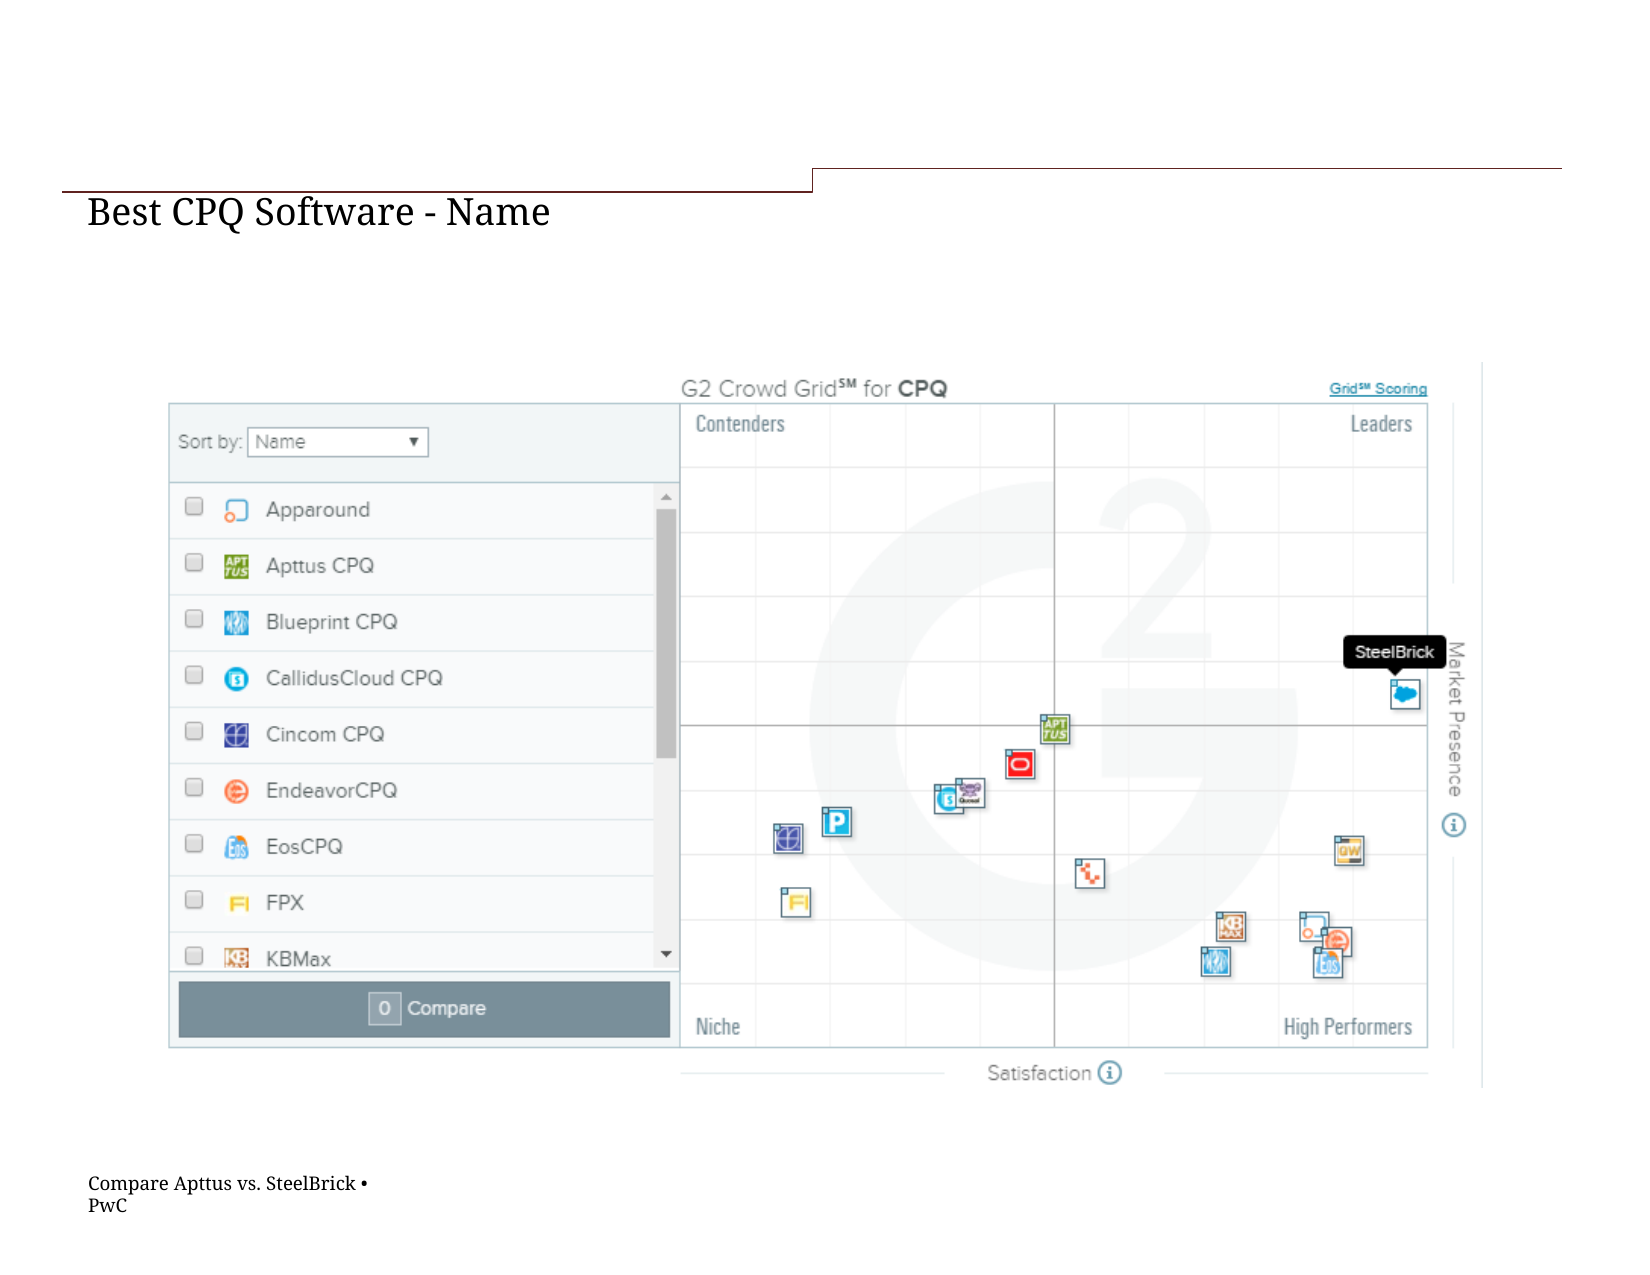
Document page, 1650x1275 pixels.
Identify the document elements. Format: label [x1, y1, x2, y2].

text_box [86, 112, 1564, 1214]
list [166, 362, 1483, 1088]
